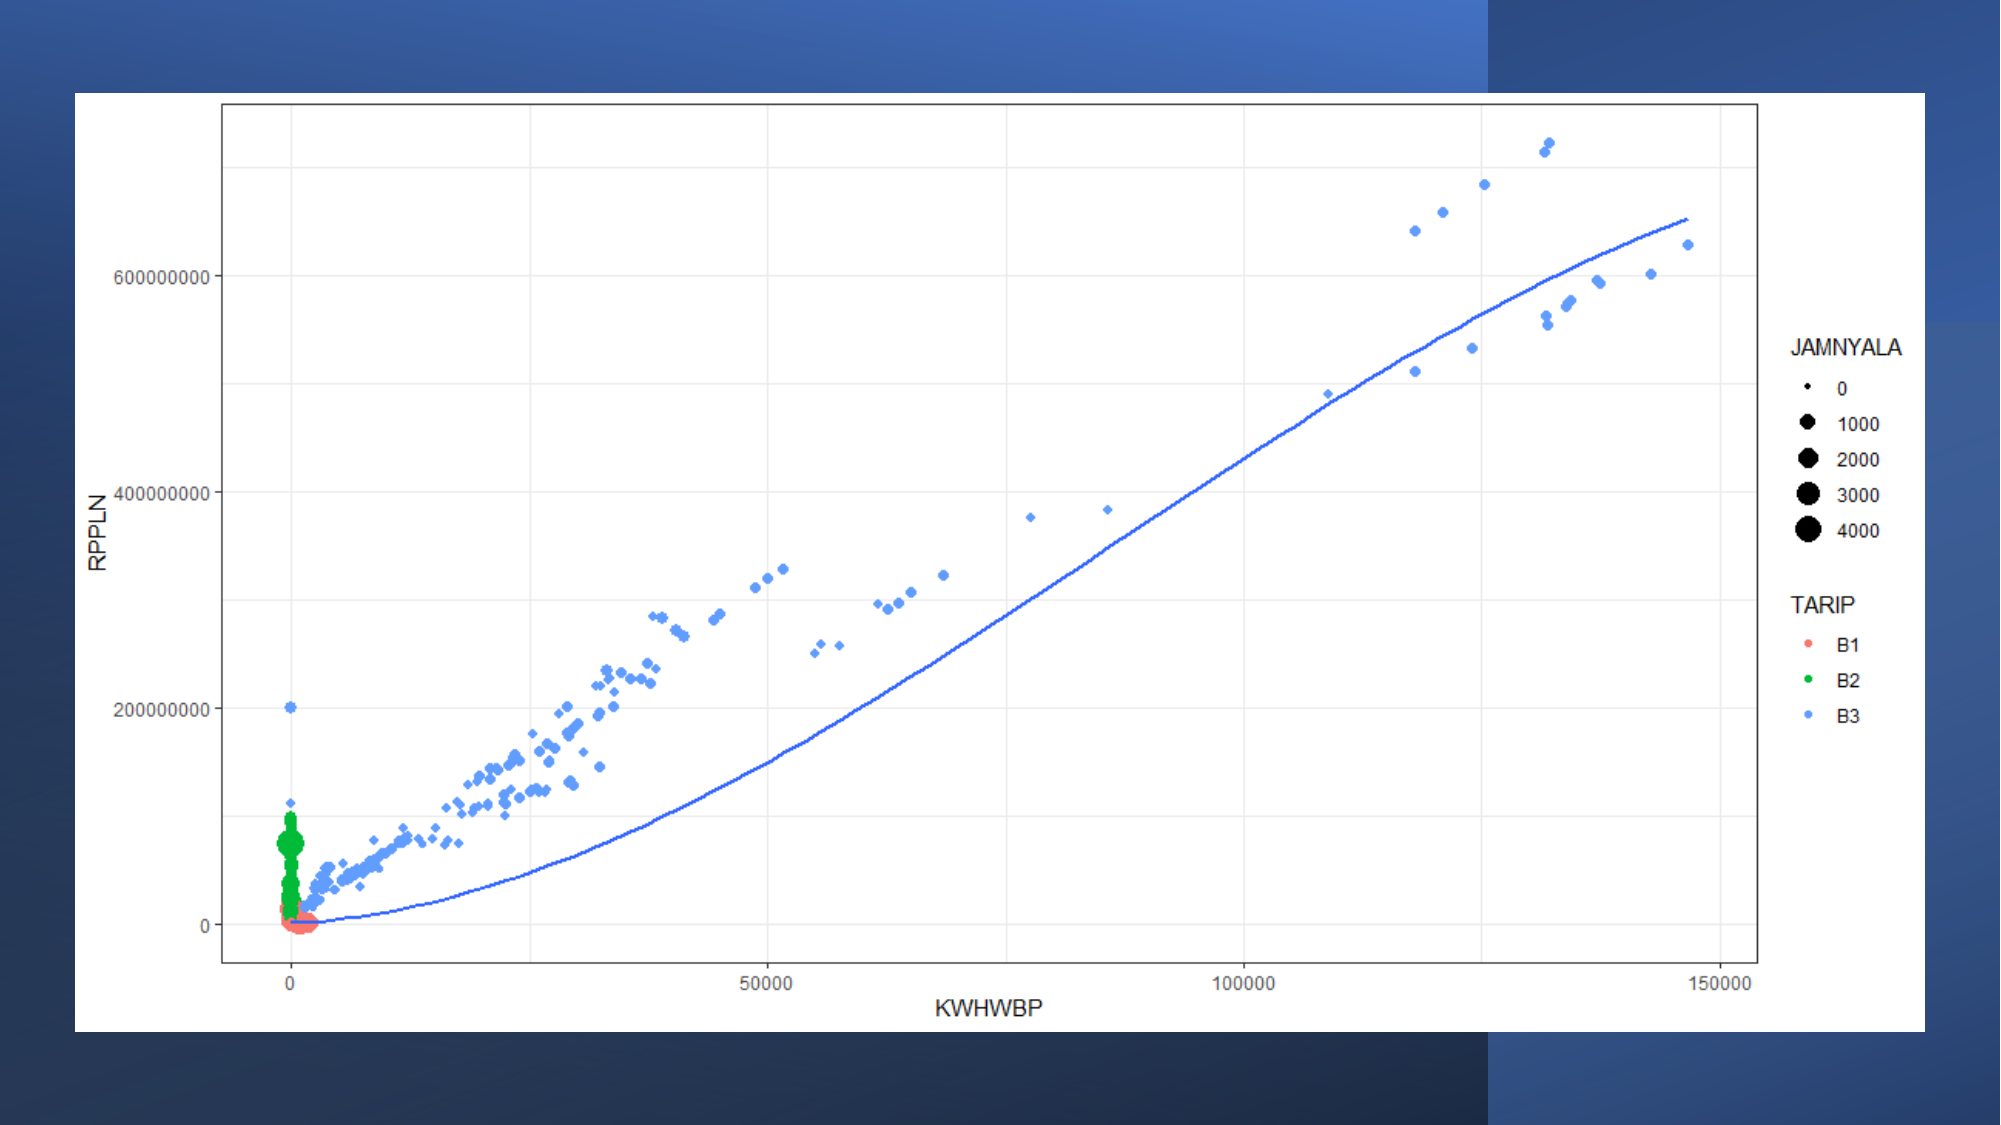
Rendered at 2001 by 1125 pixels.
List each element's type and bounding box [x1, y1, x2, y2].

picture [74, 93, 1925, 1032]
text_box [1489, 0, 2000, 321]
text_box [0, 321, 2000, 1125]
text_box [0, 0, 1489, 321]
